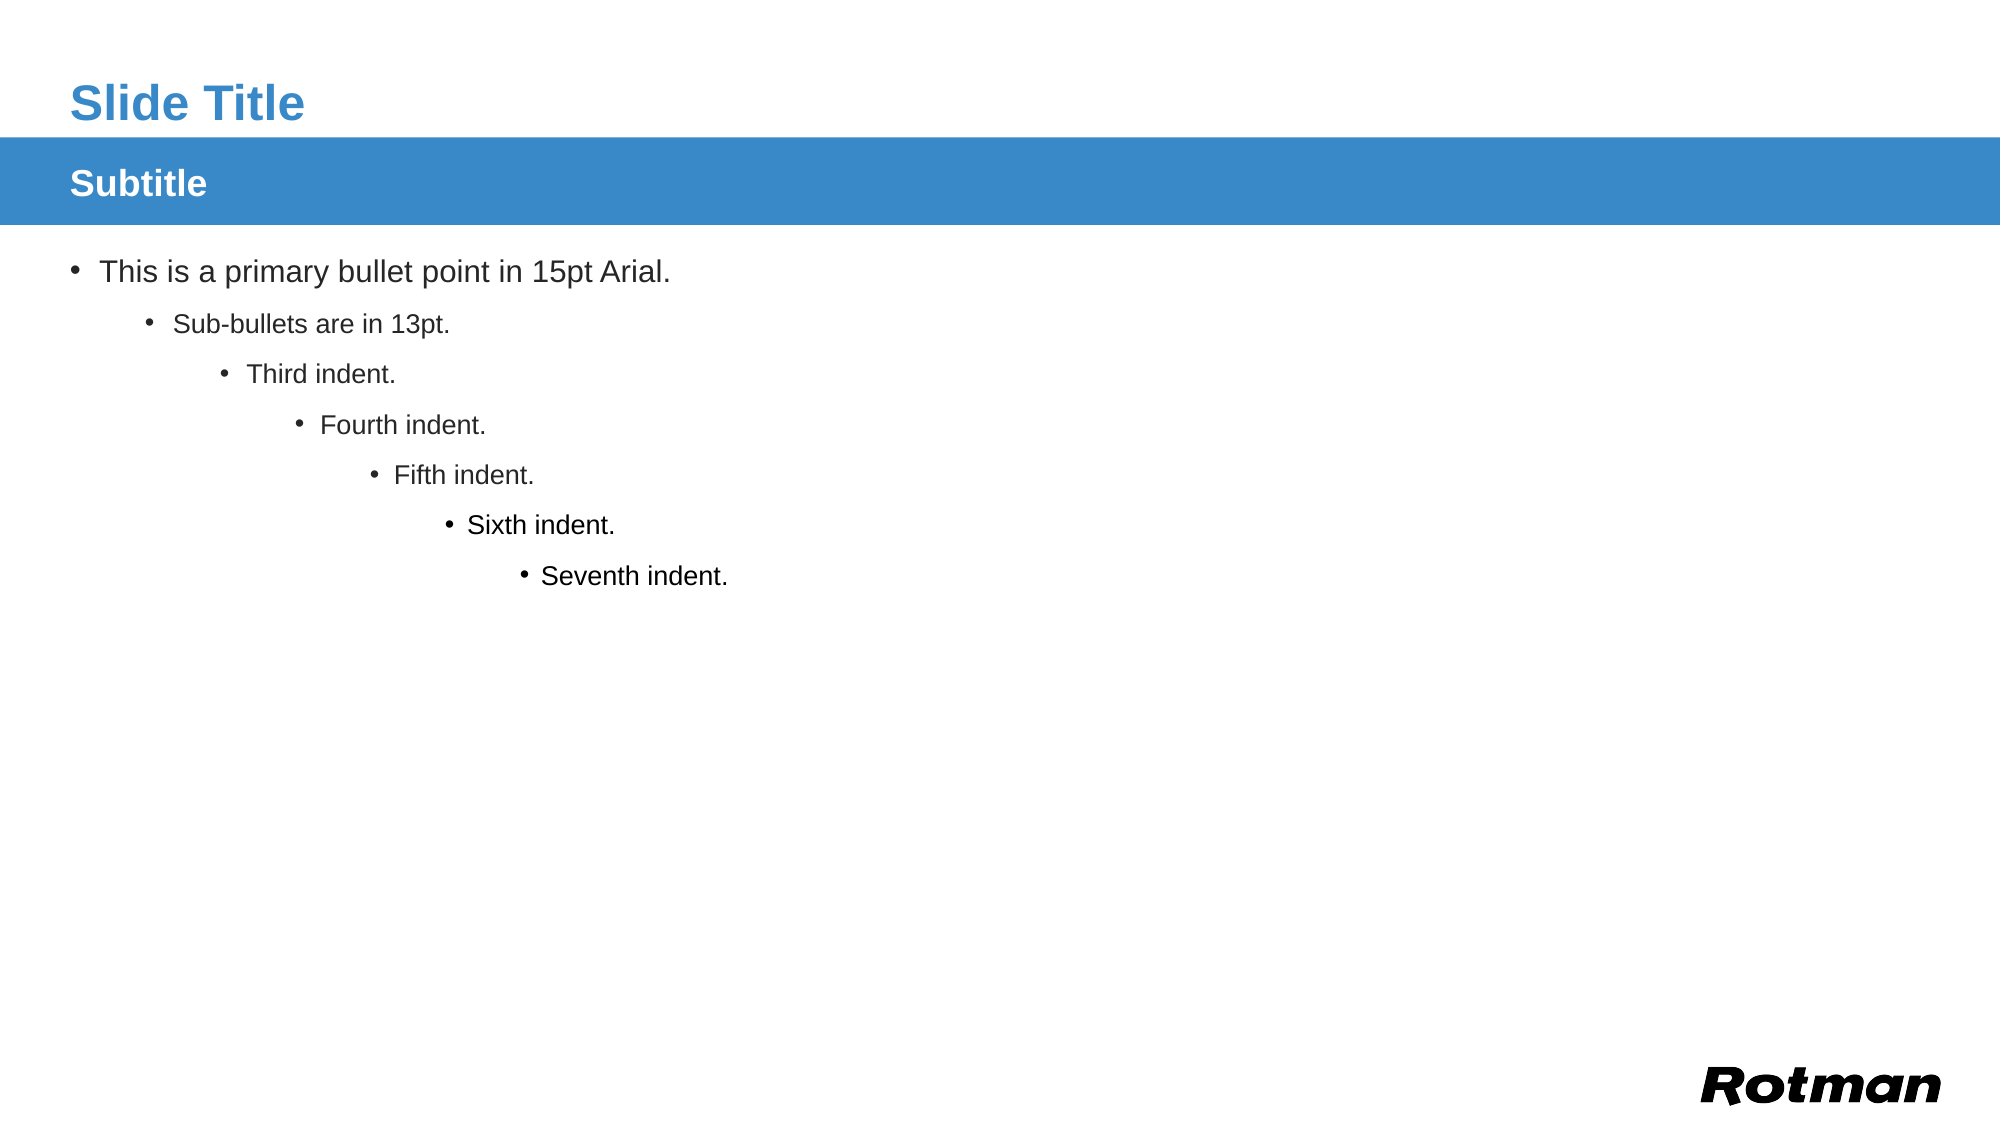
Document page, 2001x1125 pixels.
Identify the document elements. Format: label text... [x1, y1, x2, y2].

title Slide Title [55, 45, 1630, 137]
list This is a primary bullet point in 15pt Arial. Sub-bullets are in 13pt. Third indent. Fourth indent. Fifth indent. Sixth indent. Seventh indent. [55, 243, 1945, 1024]
picture [1688, 1053, 1954, 1123]
subtitle Subtitle [55, 137, 1630, 225]
